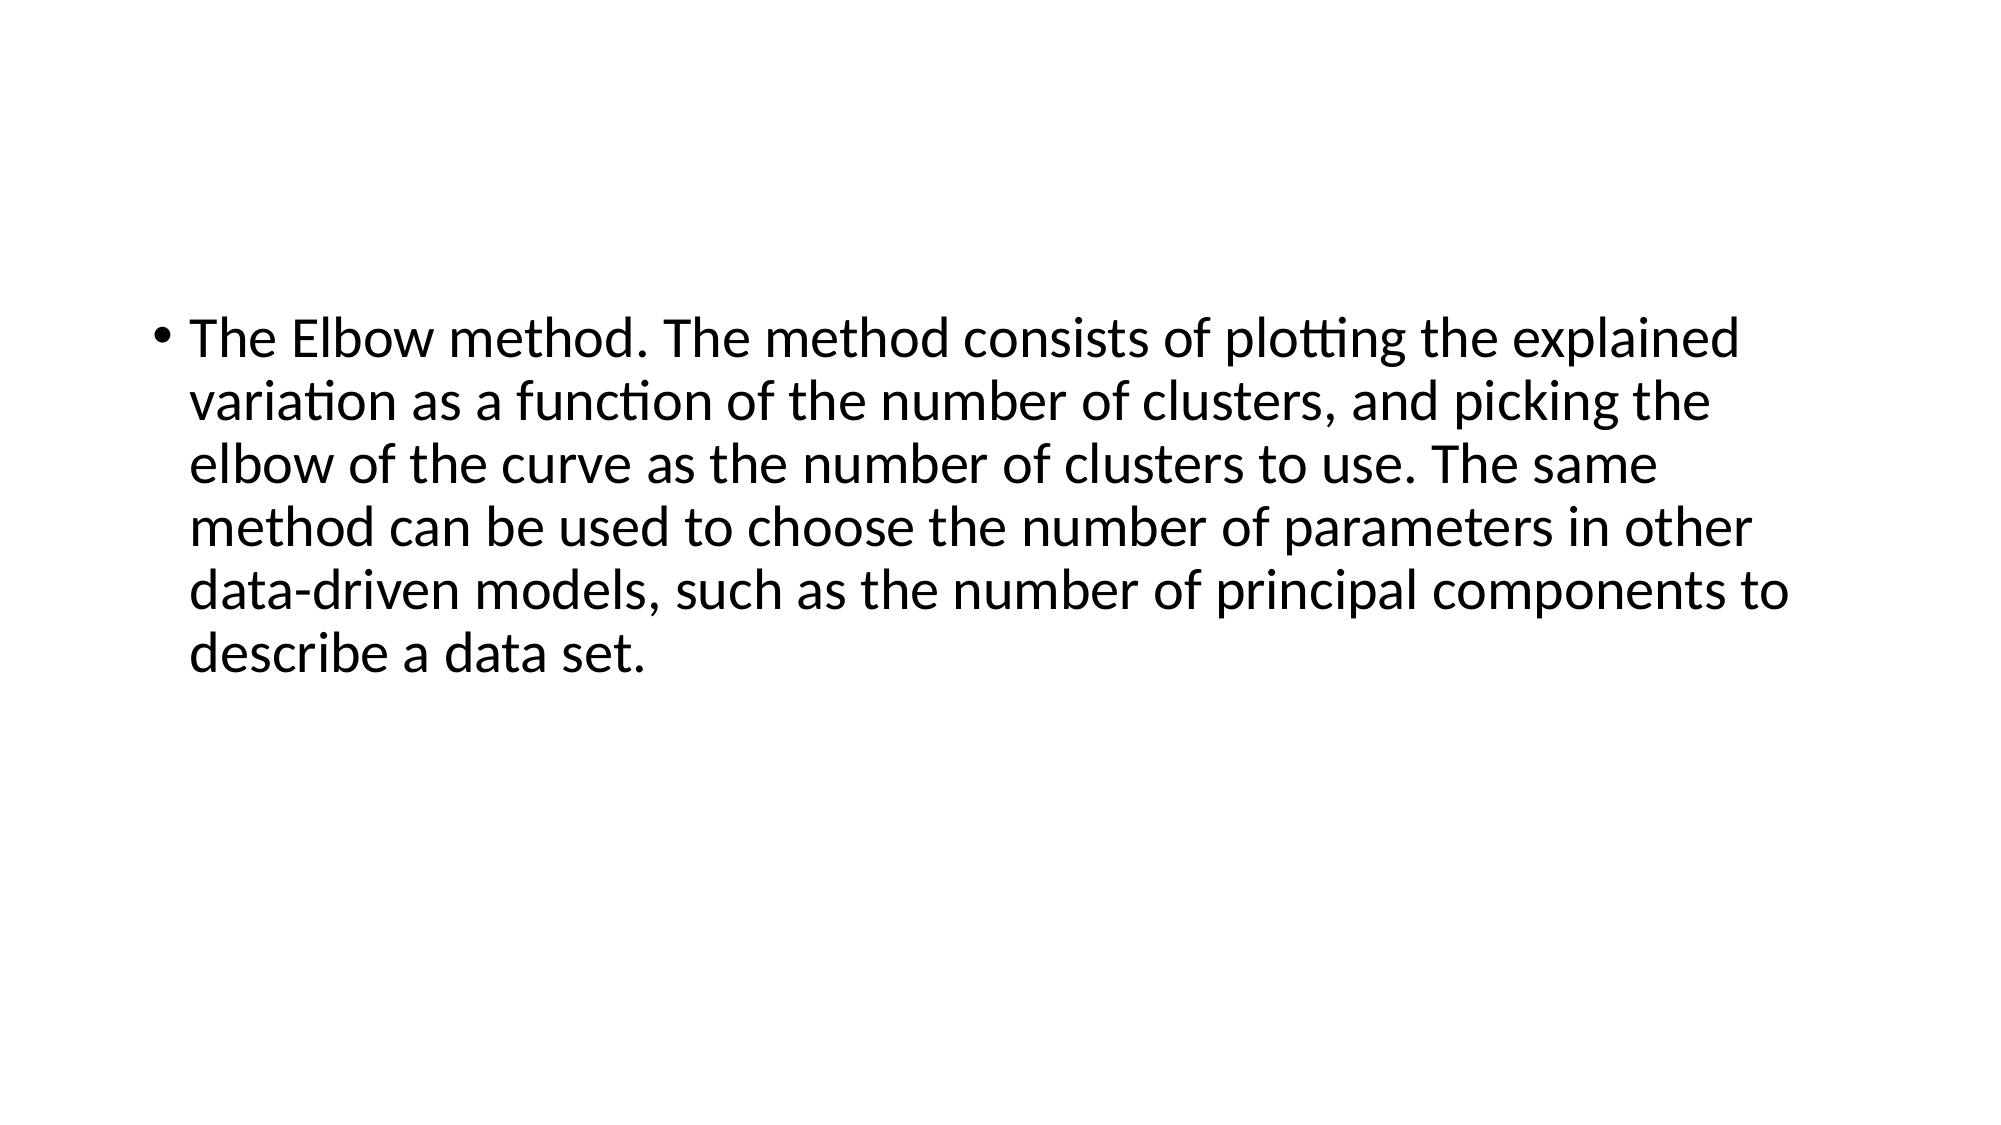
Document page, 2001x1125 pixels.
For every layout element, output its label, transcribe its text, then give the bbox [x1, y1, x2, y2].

list The Elbow method. The method consists of plotting the explained variation as a function of the number of clusters, and picking the elbow of the curve as the number of clusters to use. The same method can be used to choose the number of parameters in other data-driven models, such as the number of principal components to describe a data set. [137, 299, 1863, 1014]
